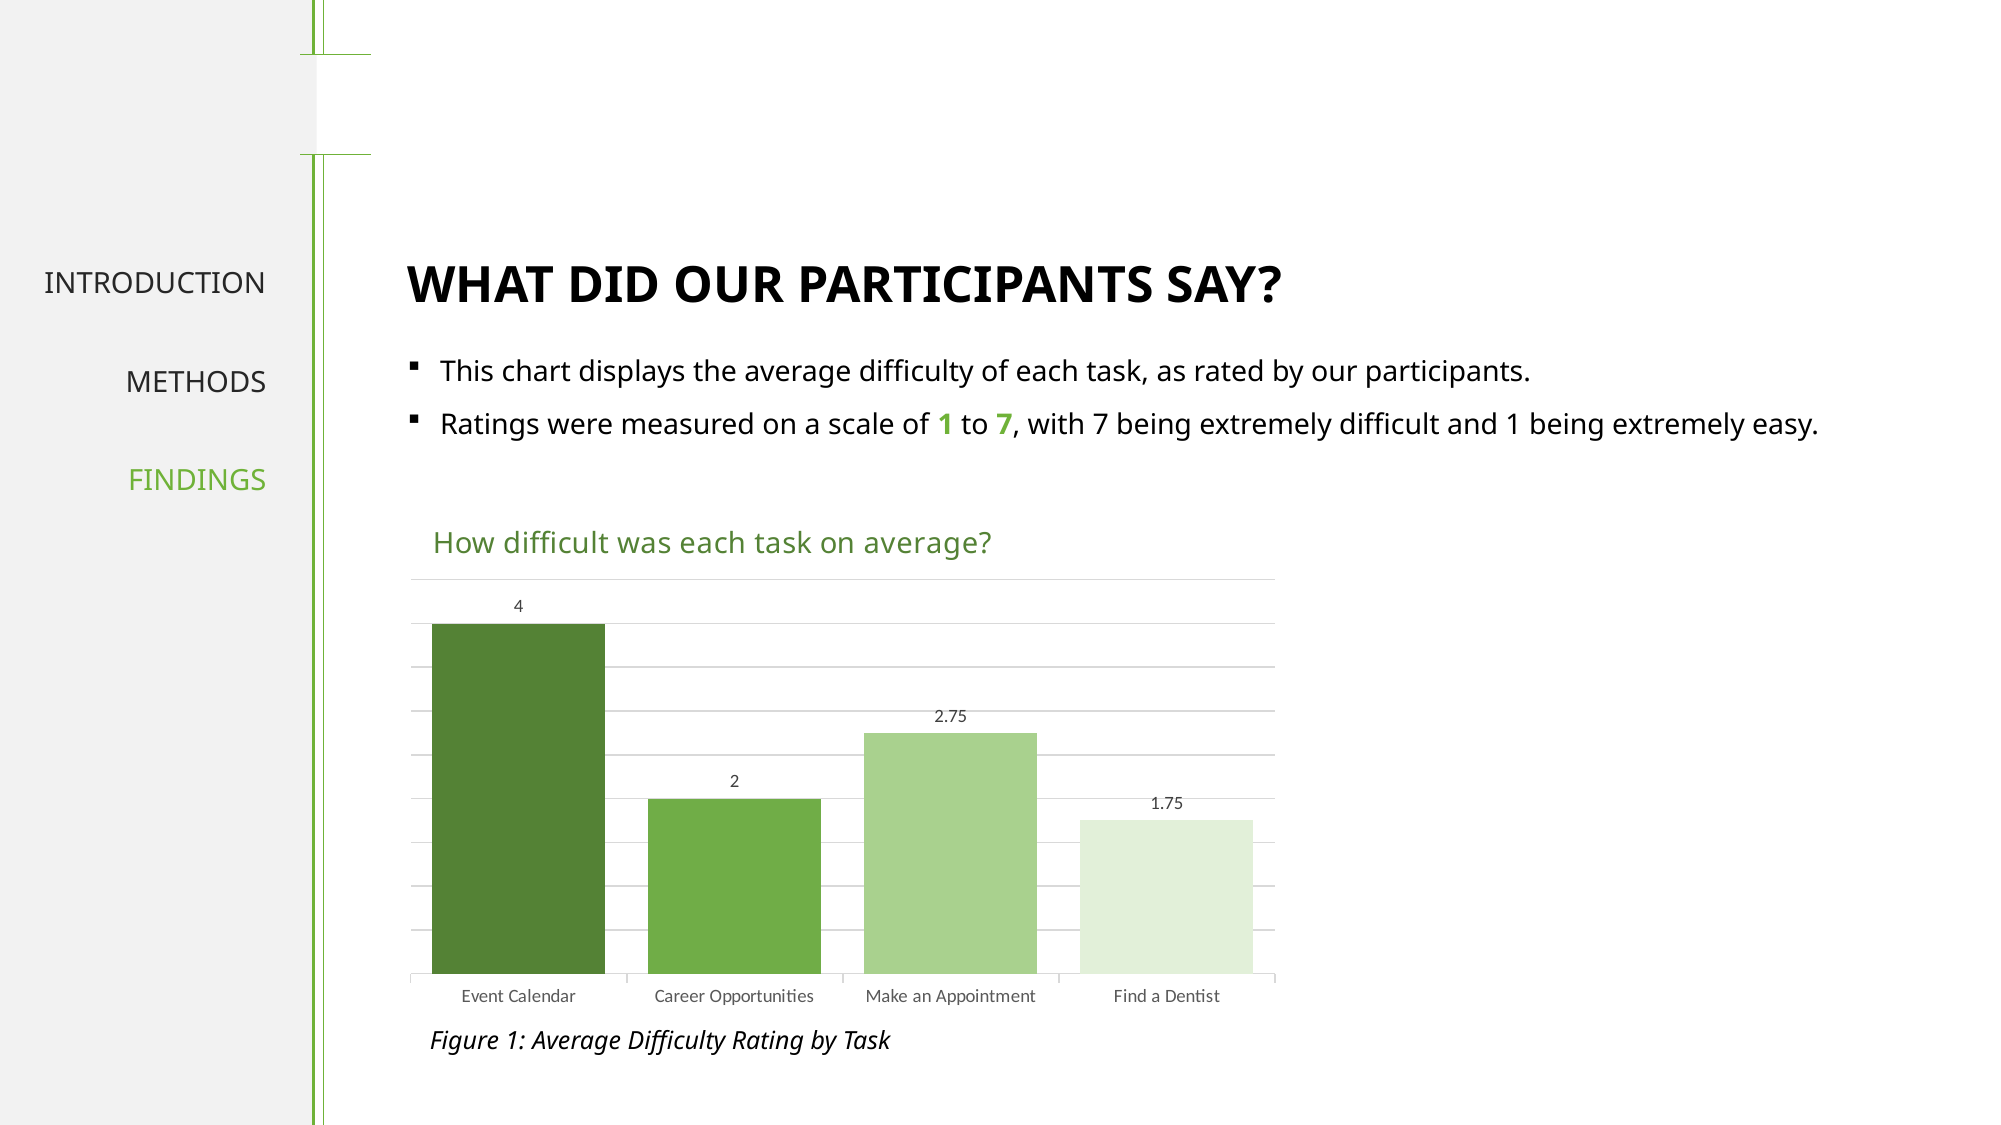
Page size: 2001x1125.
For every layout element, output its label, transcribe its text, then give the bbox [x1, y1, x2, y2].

text_box WHAT DID OUR PARTICIPANTS SAY? [392, 221, 1498, 346]
text_box This chart displays the average difficulty of each task, as rated by our participants. Ratings were measured on a scale of 1 to 7, with 7 being extremely difficult and 1 being extremely easy. [392, 346, 1954, 469]
text_box Figure 1: Average Difficulty Rating by Task [414, 1017, 1306, 1067]
text_box INTRODUCTION METHODS FINDINGS [20, 257, 282, 849]
chart [392, 492, 1293, 1018]
